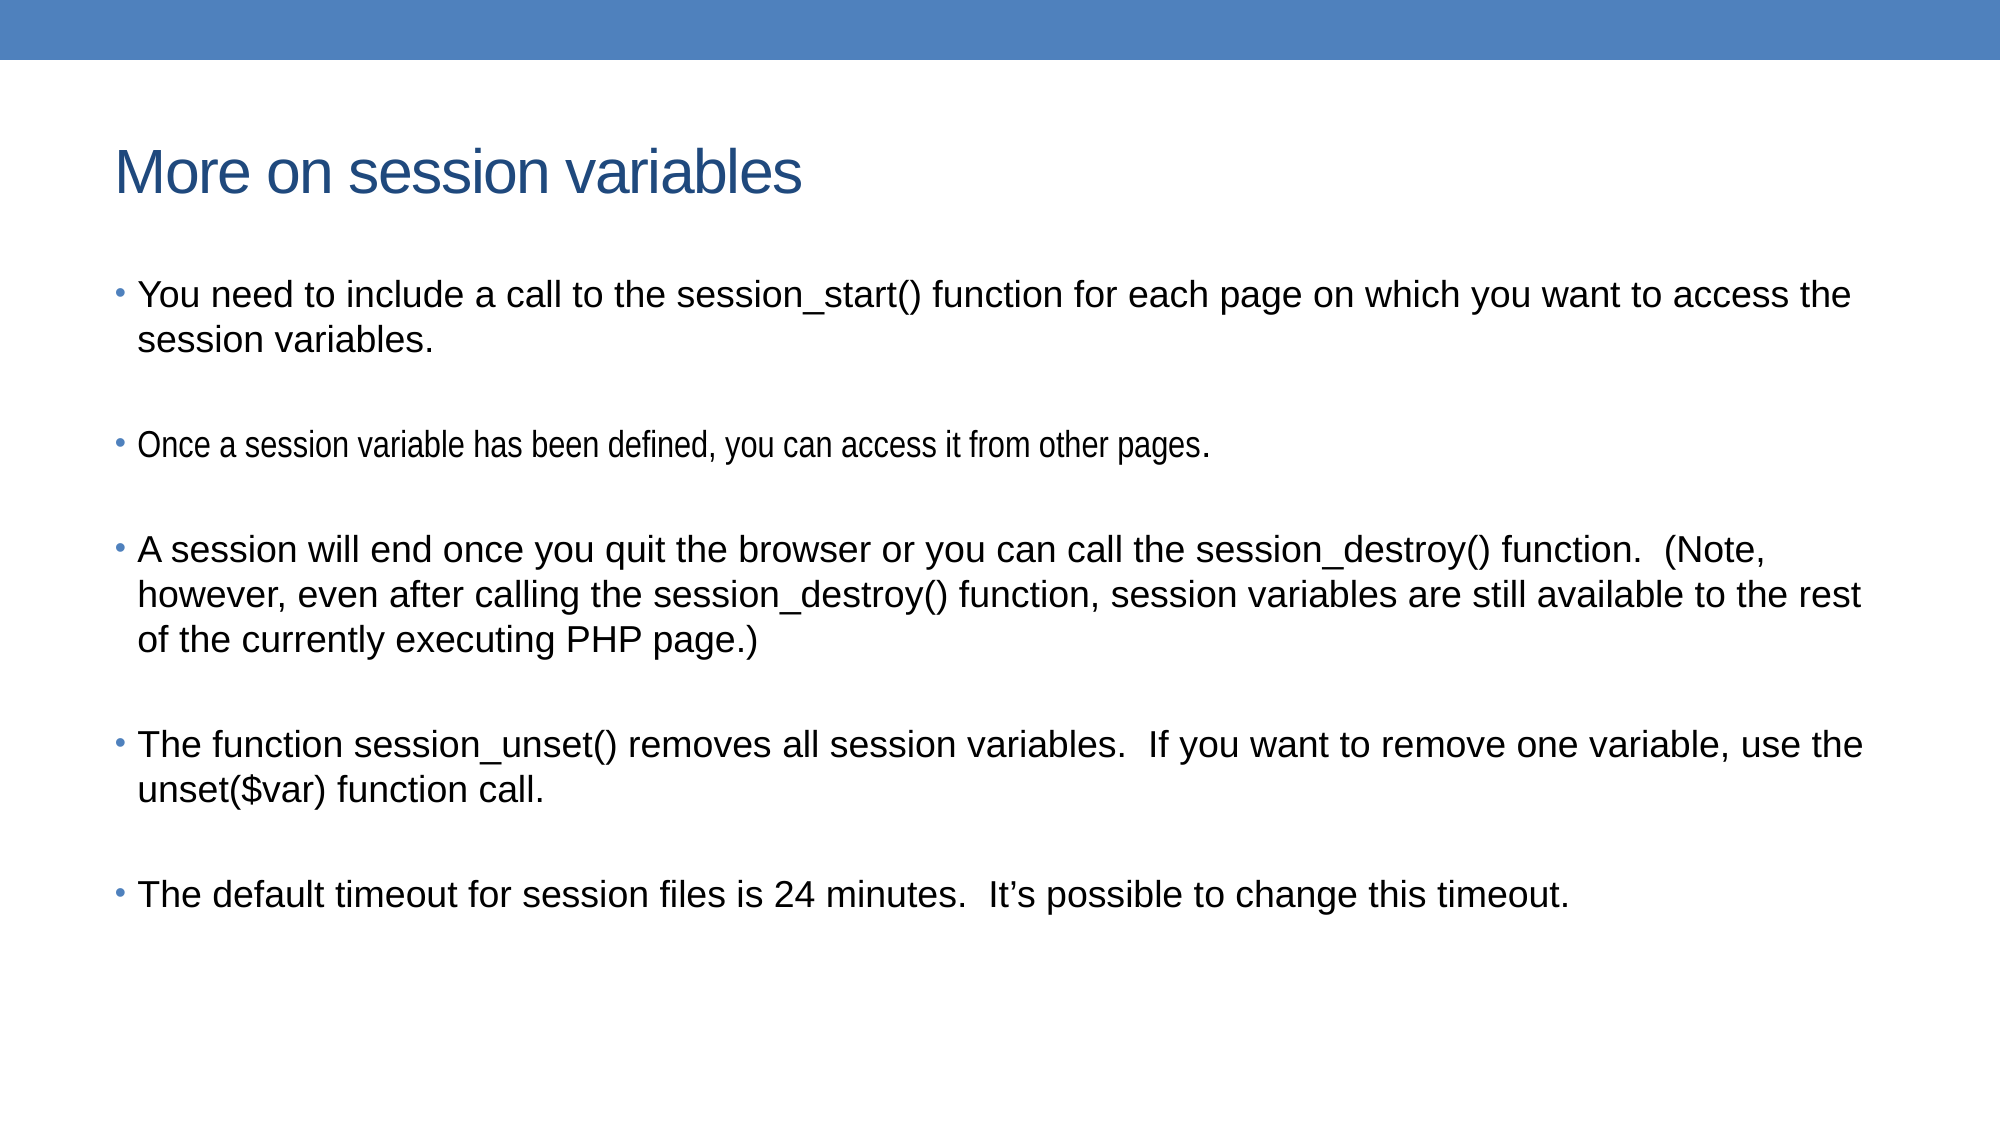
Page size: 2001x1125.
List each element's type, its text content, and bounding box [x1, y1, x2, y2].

list You need to include a call to the session_start() function for each page on which you want to access the session variables. Once a session variable has been defined, you can access it from other pages. A session will end once you quit the browser or you can call the session_destroy() function. (Note, however, even after calling the session_destroy() function, session variables are still available to the rest of the currently executing PHP page.) The function session_unset() removes all session variables. If you want to remove one variable, use the unset($var) function call. The default timeout for session files is 24 minutes. It’s possible to change this timeout. [99, 262, 1900, 1063]
title More on session variables [99, 87, 1900, 250]
